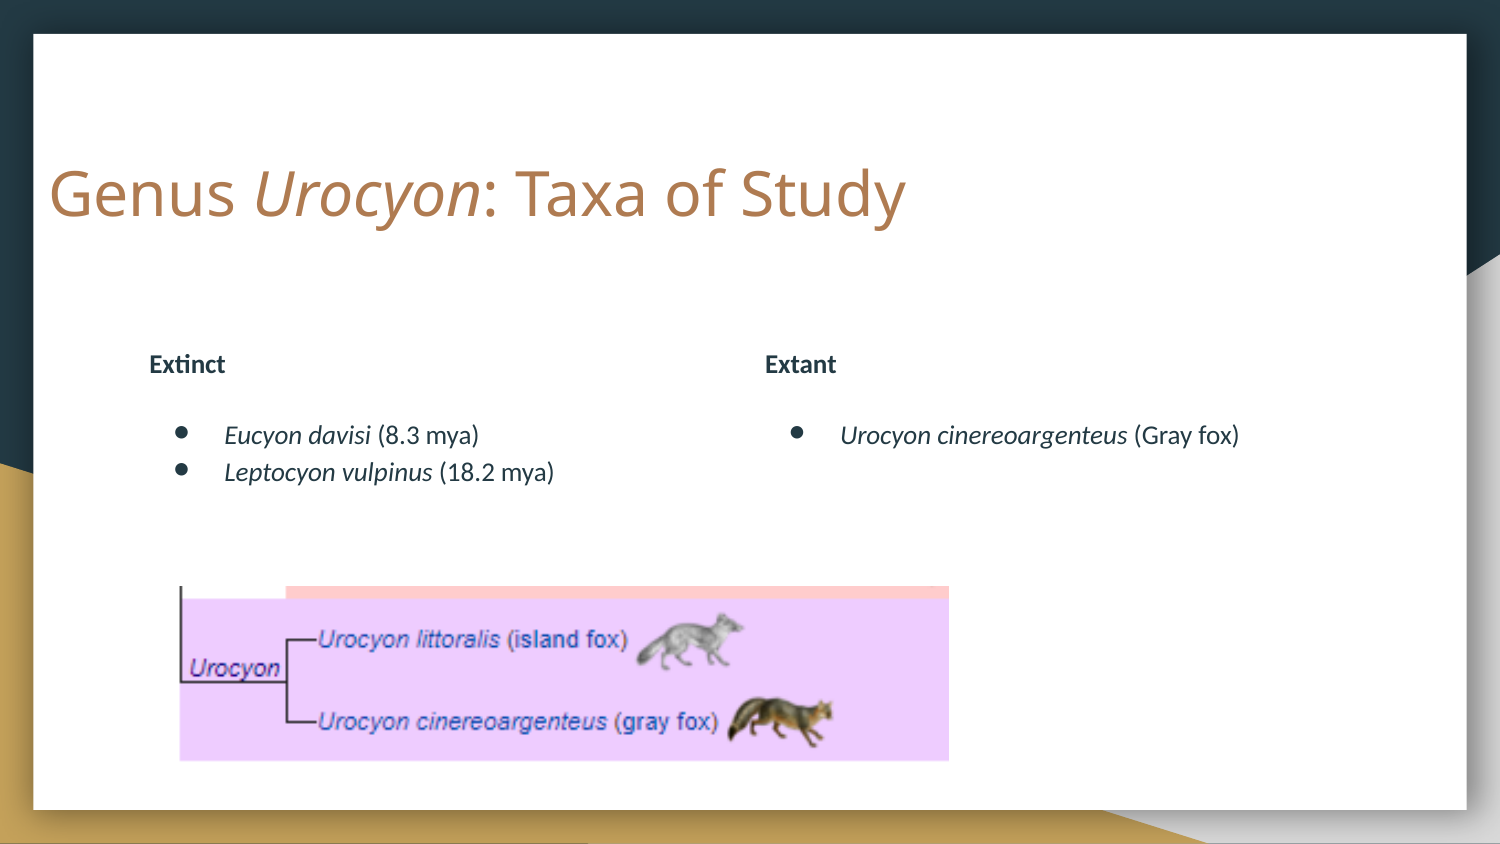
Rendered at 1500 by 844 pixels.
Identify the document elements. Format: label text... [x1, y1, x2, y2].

list Extinct Eucyon davisi (8.3 mya) Leptocyon vulpinus (18.2 mya) [134, 326, 750, 584]
title Genus Urocyon: Taxa of Study [33, 138, 1265, 296]
picture [134, 586, 949, 766]
list Extant Urocyon cinereoargenteus (Gray fox) [750, 326, 1366, 729]
